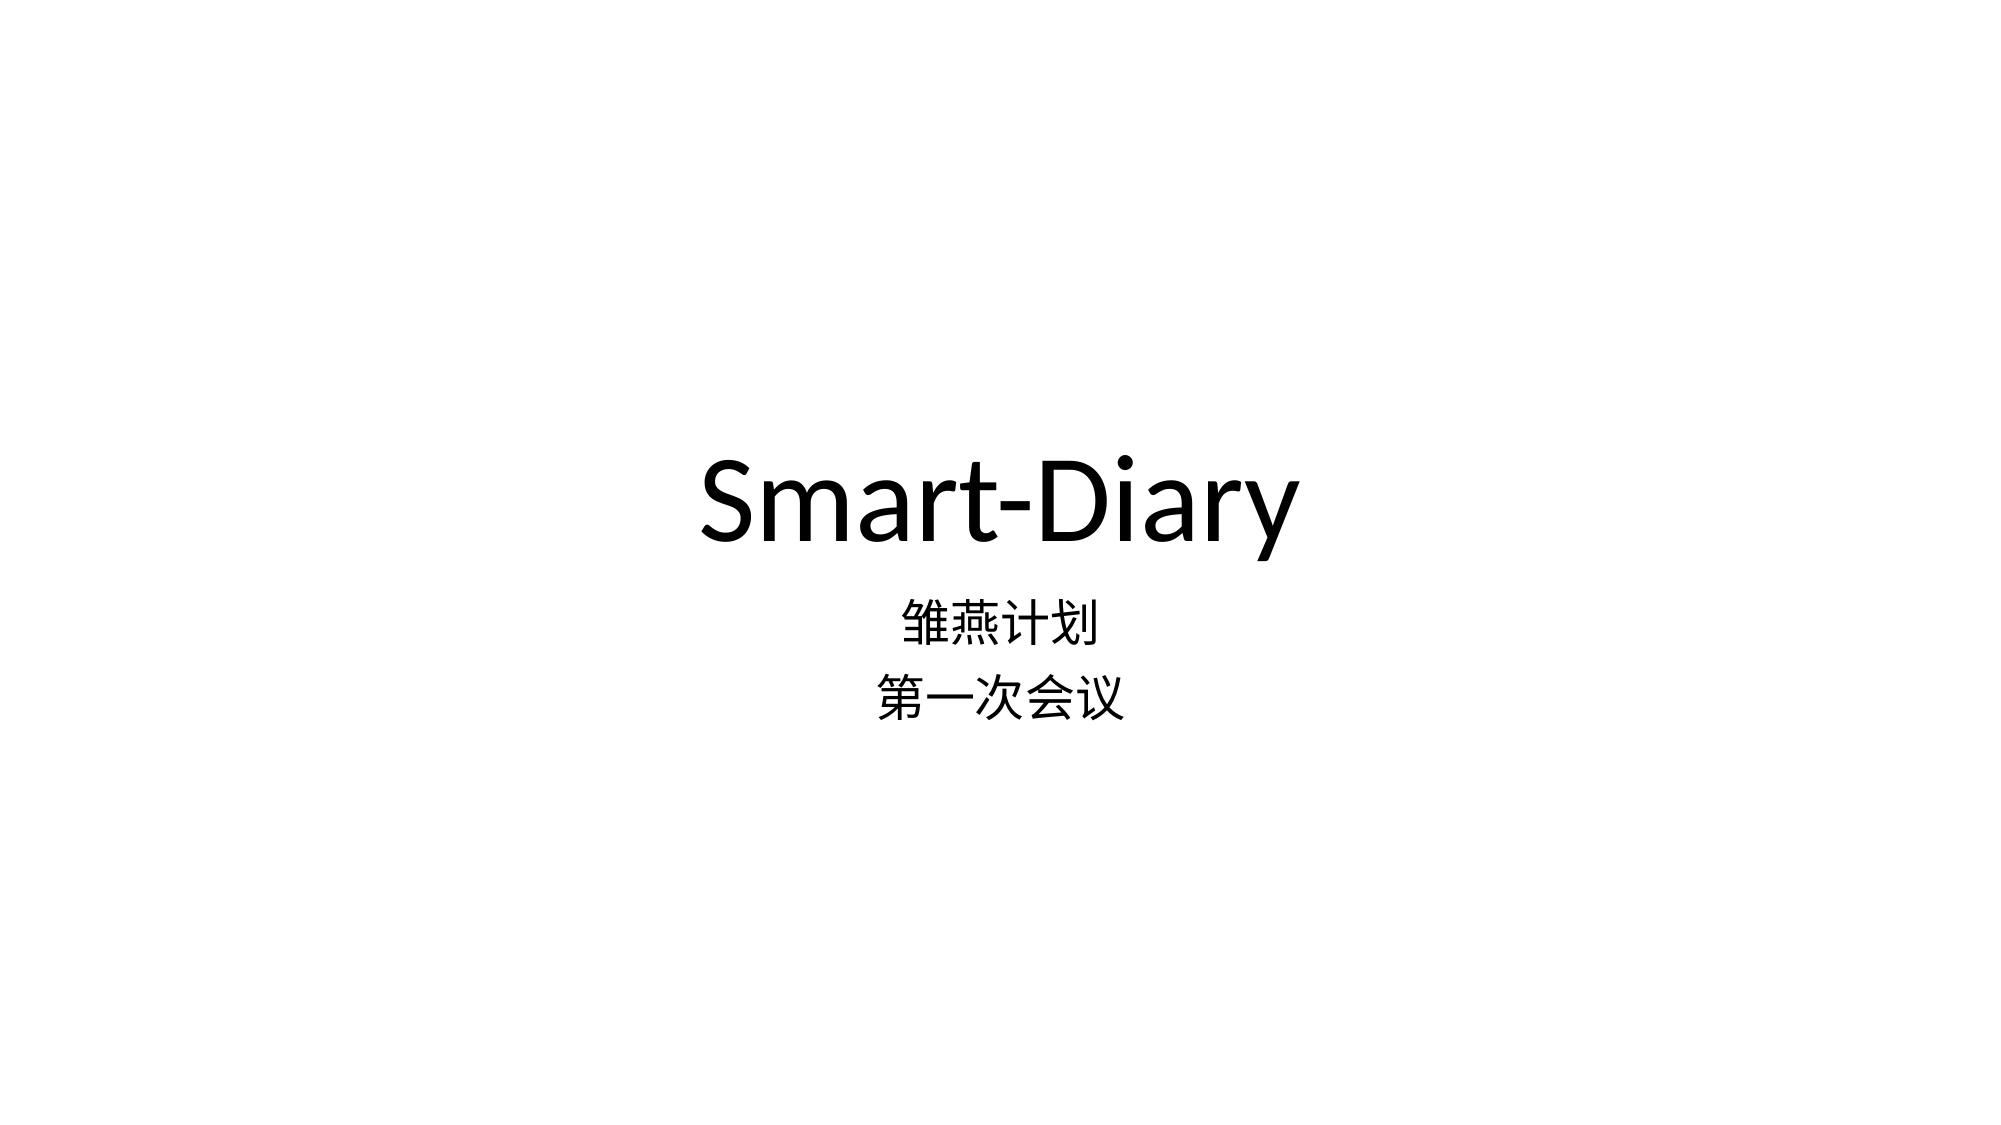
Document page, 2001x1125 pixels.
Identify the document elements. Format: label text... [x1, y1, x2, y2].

subtitle 雏燕计划 第一次会议 [249, 590, 1750, 863]
title Smart-Diary [249, 184, 1750, 576]
